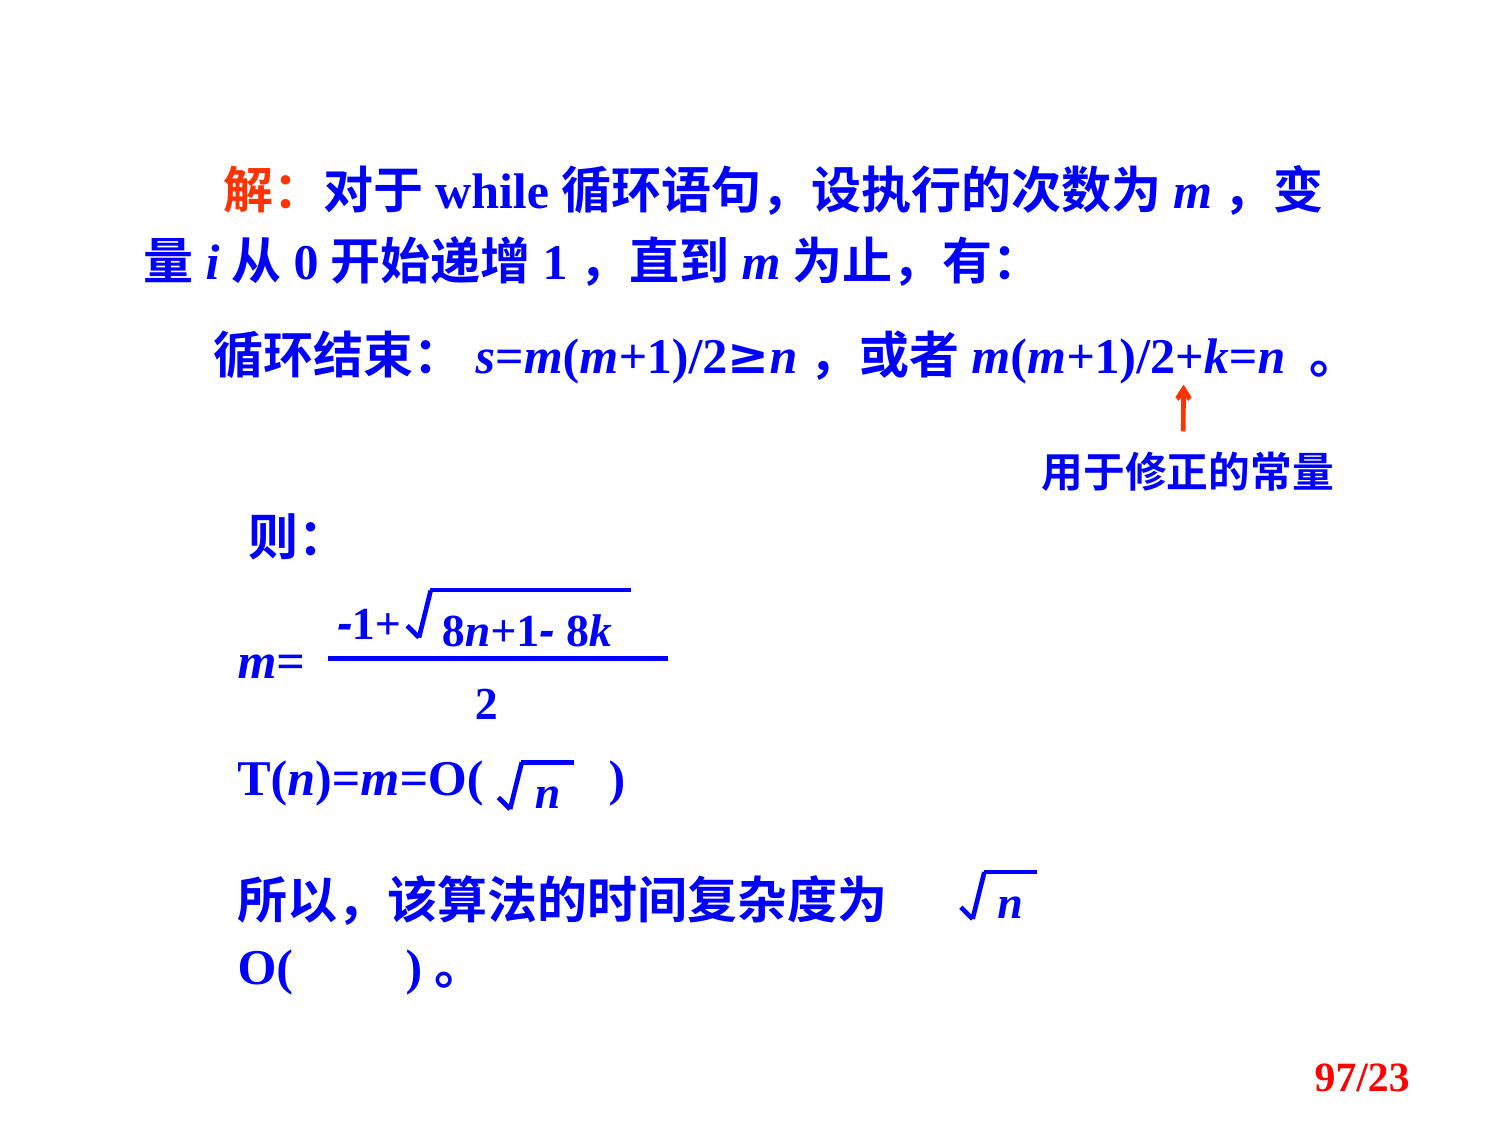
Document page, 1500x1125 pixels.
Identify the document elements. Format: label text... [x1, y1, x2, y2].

text_box 循环结束：s=m(m+1)/2≥n，或者m(m+1)/2+k=n 。 [175, 316, 1395, 452]
slide_number 97/23 [1074, 1042, 1425, 1103]
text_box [222, 738, 645, 815]
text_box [222, 588, 669, 725]
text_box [222, 855, 1161, 938]
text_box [1011, 384, 1364, 498]
text_box 解：对于while循环语句，设执行的次数为m，变量i从0开始递增1，直到m为止，有： [128, 140, 1367, 297]
text_box 则： [210, 498, 364, 634]
